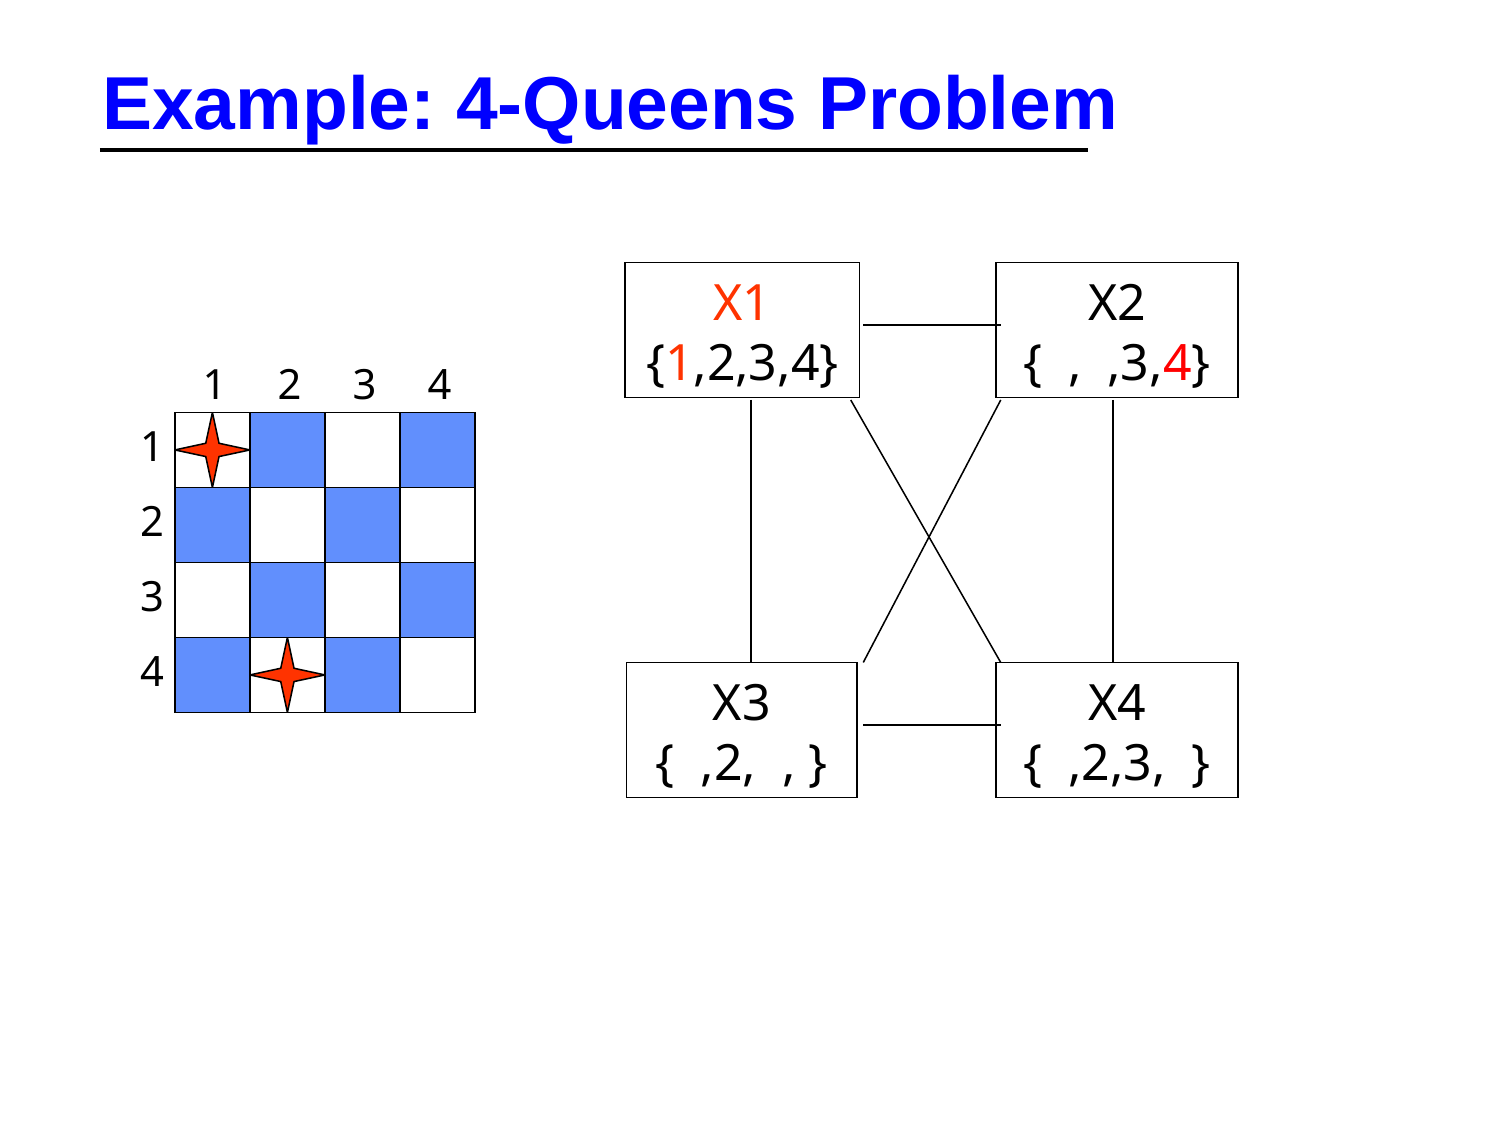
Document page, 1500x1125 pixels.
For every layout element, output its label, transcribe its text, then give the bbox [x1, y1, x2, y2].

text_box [624, 262, 1239, 800]
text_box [124, 349, 476, 713]
title Example: 4-Queens Problem [87, 50, 1363, 150]
